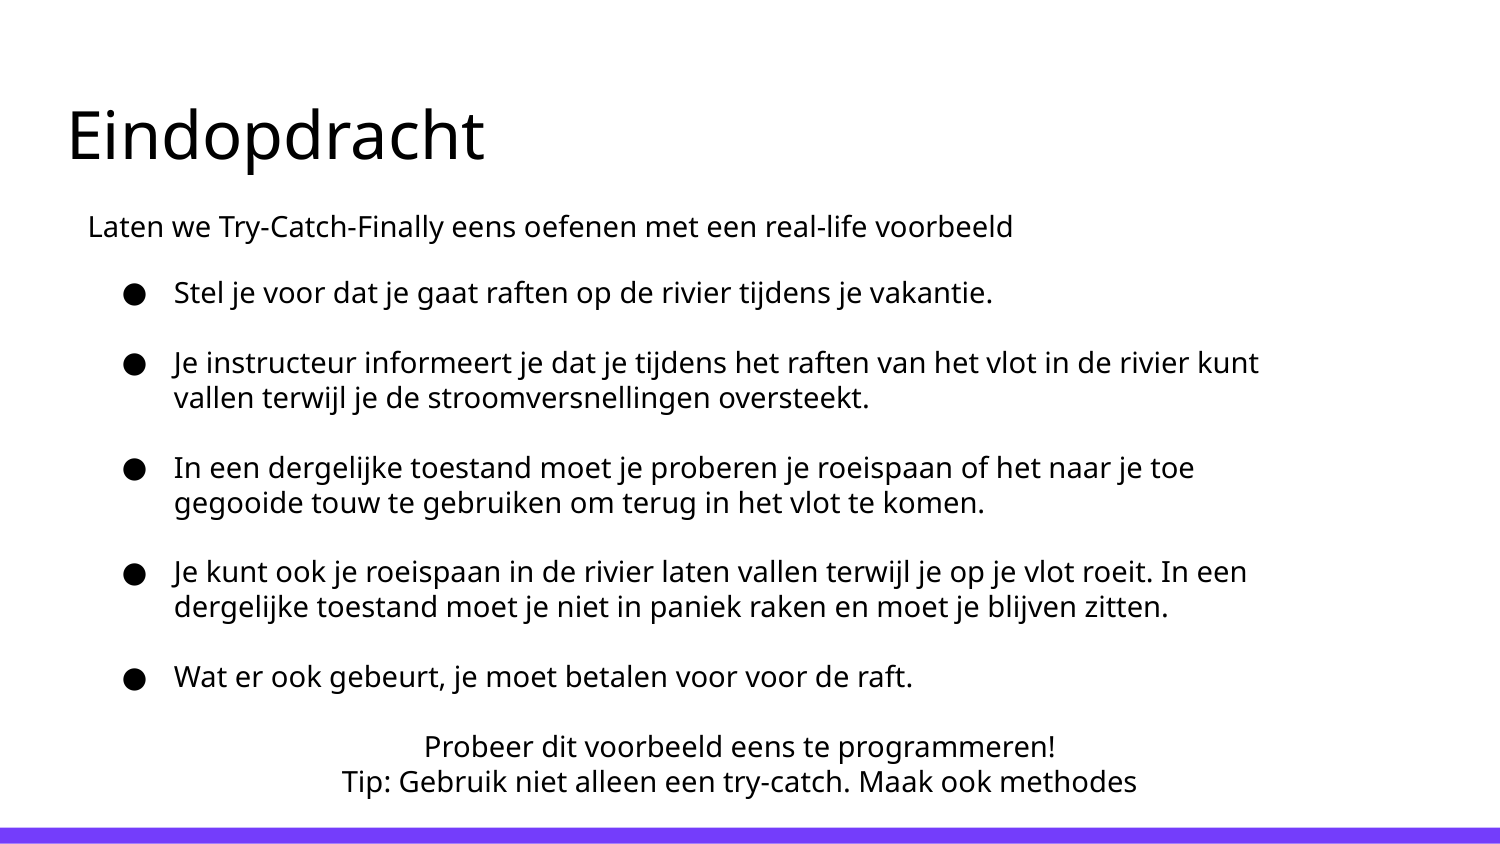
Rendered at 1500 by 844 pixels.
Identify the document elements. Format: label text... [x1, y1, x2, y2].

text_box Probeer dit voorbeeld eens te programmeren! Tip: Gebruik niet alleen een try-catch. Maak ook methodes [235, 713, 1245, 814]
text_box Laten we Try-Catch-Finally eens oefenen met een real-life voorbeeld [72, 193, 1306, 259]
title Eindopdracht [51, 51, 1449, 189]
text_box Stel je voor dat je gaat raften op de rivier tijdens je vakantie. Je instructeur informeert je dat je tijdens het raften van het vlot in de rivier kunt vallen terwijl je de stroomversnellingen oversteekt. In een dergelijke toestand moet je proberen je roeispaan of het naar je toe gegooide touw te gebruiken om terug in het vlot te komen. Je kunt ook je roeispaan in de rivier laten vallen terwijl je op je vlot roeit. In een dergelijke toestand moet je niet in paniek raken en moet je blijven zitten. Wat er ook gebeurt, je moet betalen voor voor de raft. [83, 259, 1306, 709]
